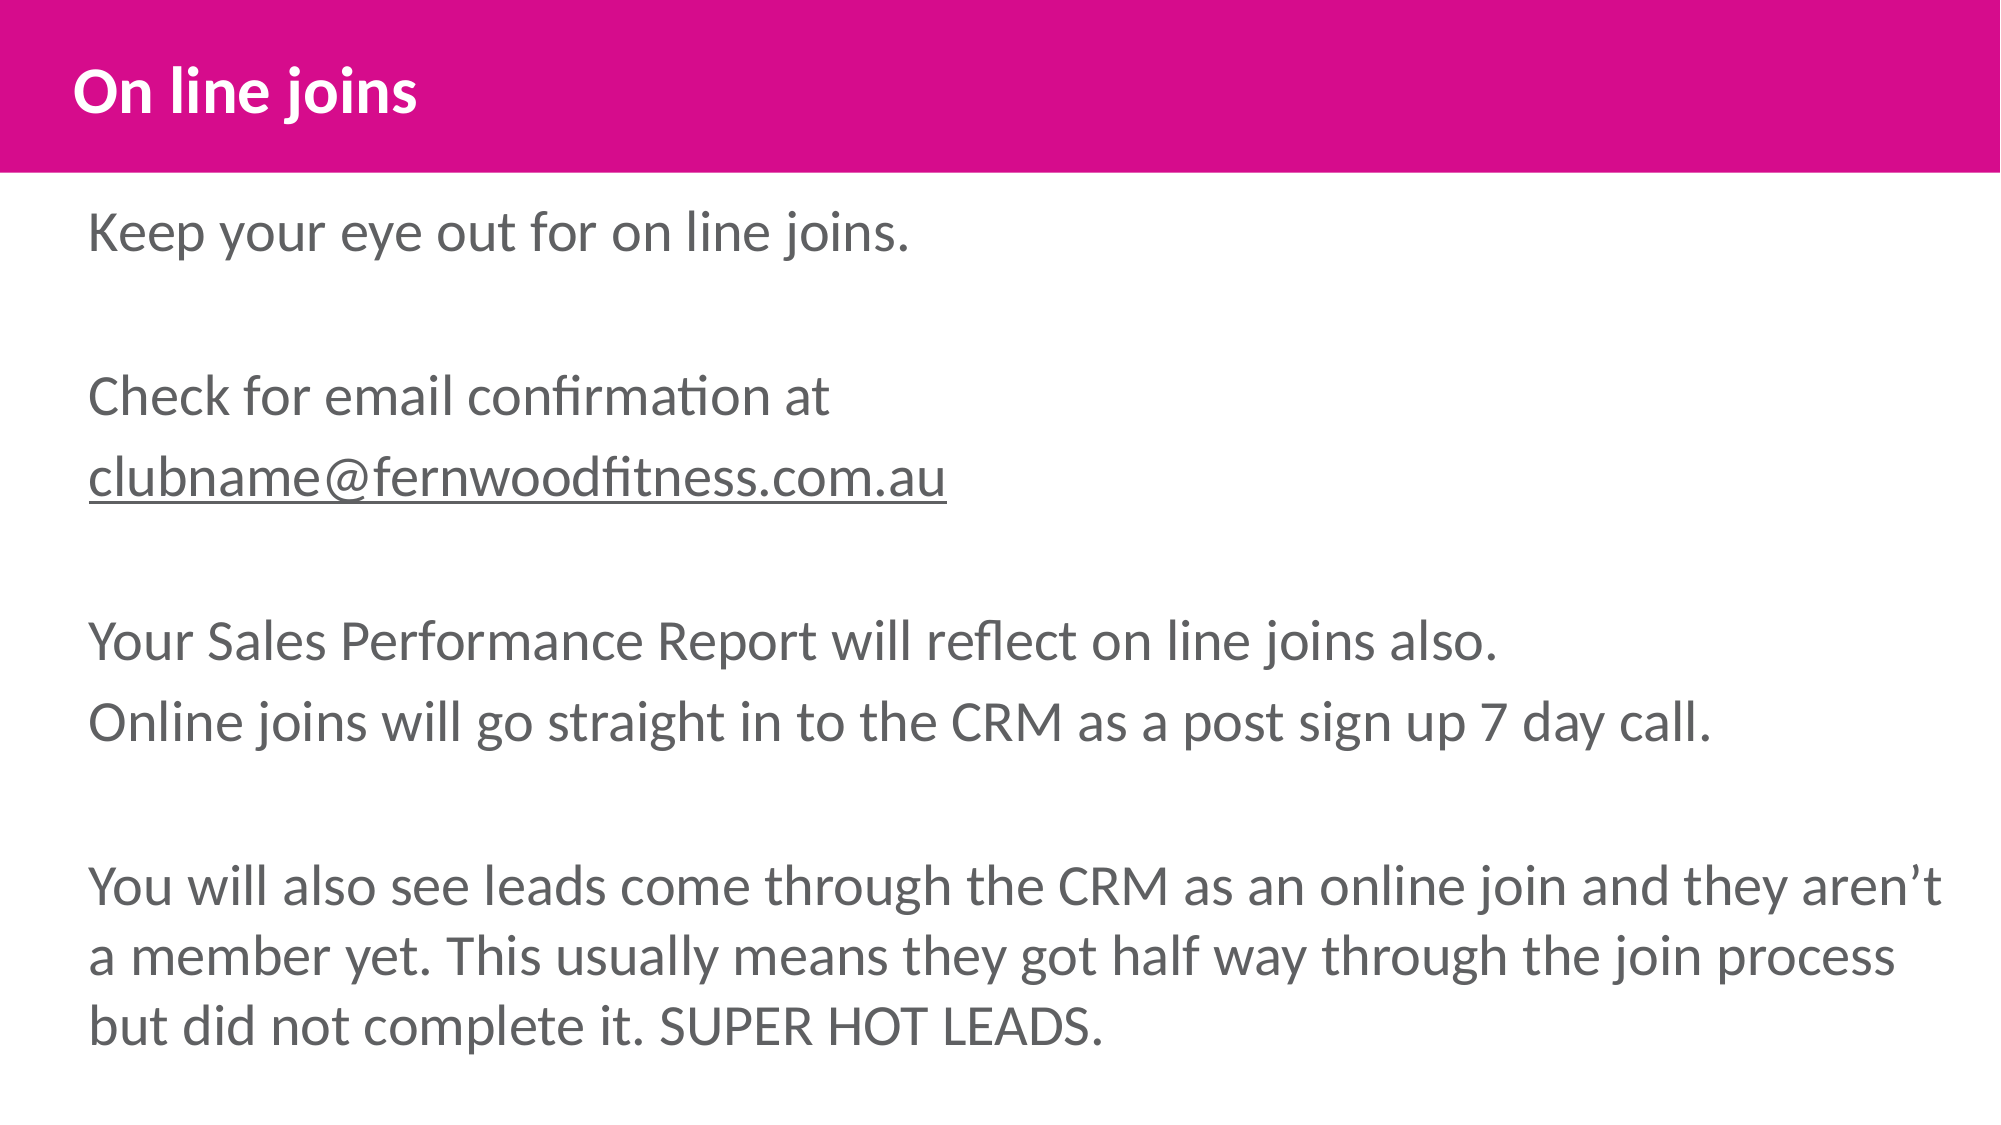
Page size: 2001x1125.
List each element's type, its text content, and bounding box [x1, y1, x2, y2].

list Keep your eye out for on line joins. Check for email confirmation at clubname@fernwoodfitness.com.au Your Sales Performance Report will reflect on line joins also. Online joins will go straight in to the CRM as a post sign up 7 day call. You will also see leads come through the CRM as an online join and they aren’t a member yet. This usually means they got half way through the join process but did not complete it. SUPER HOT LEADS. [73, 104, 1998, 1125]
list On line joins [0, 0, 2000, 173]
